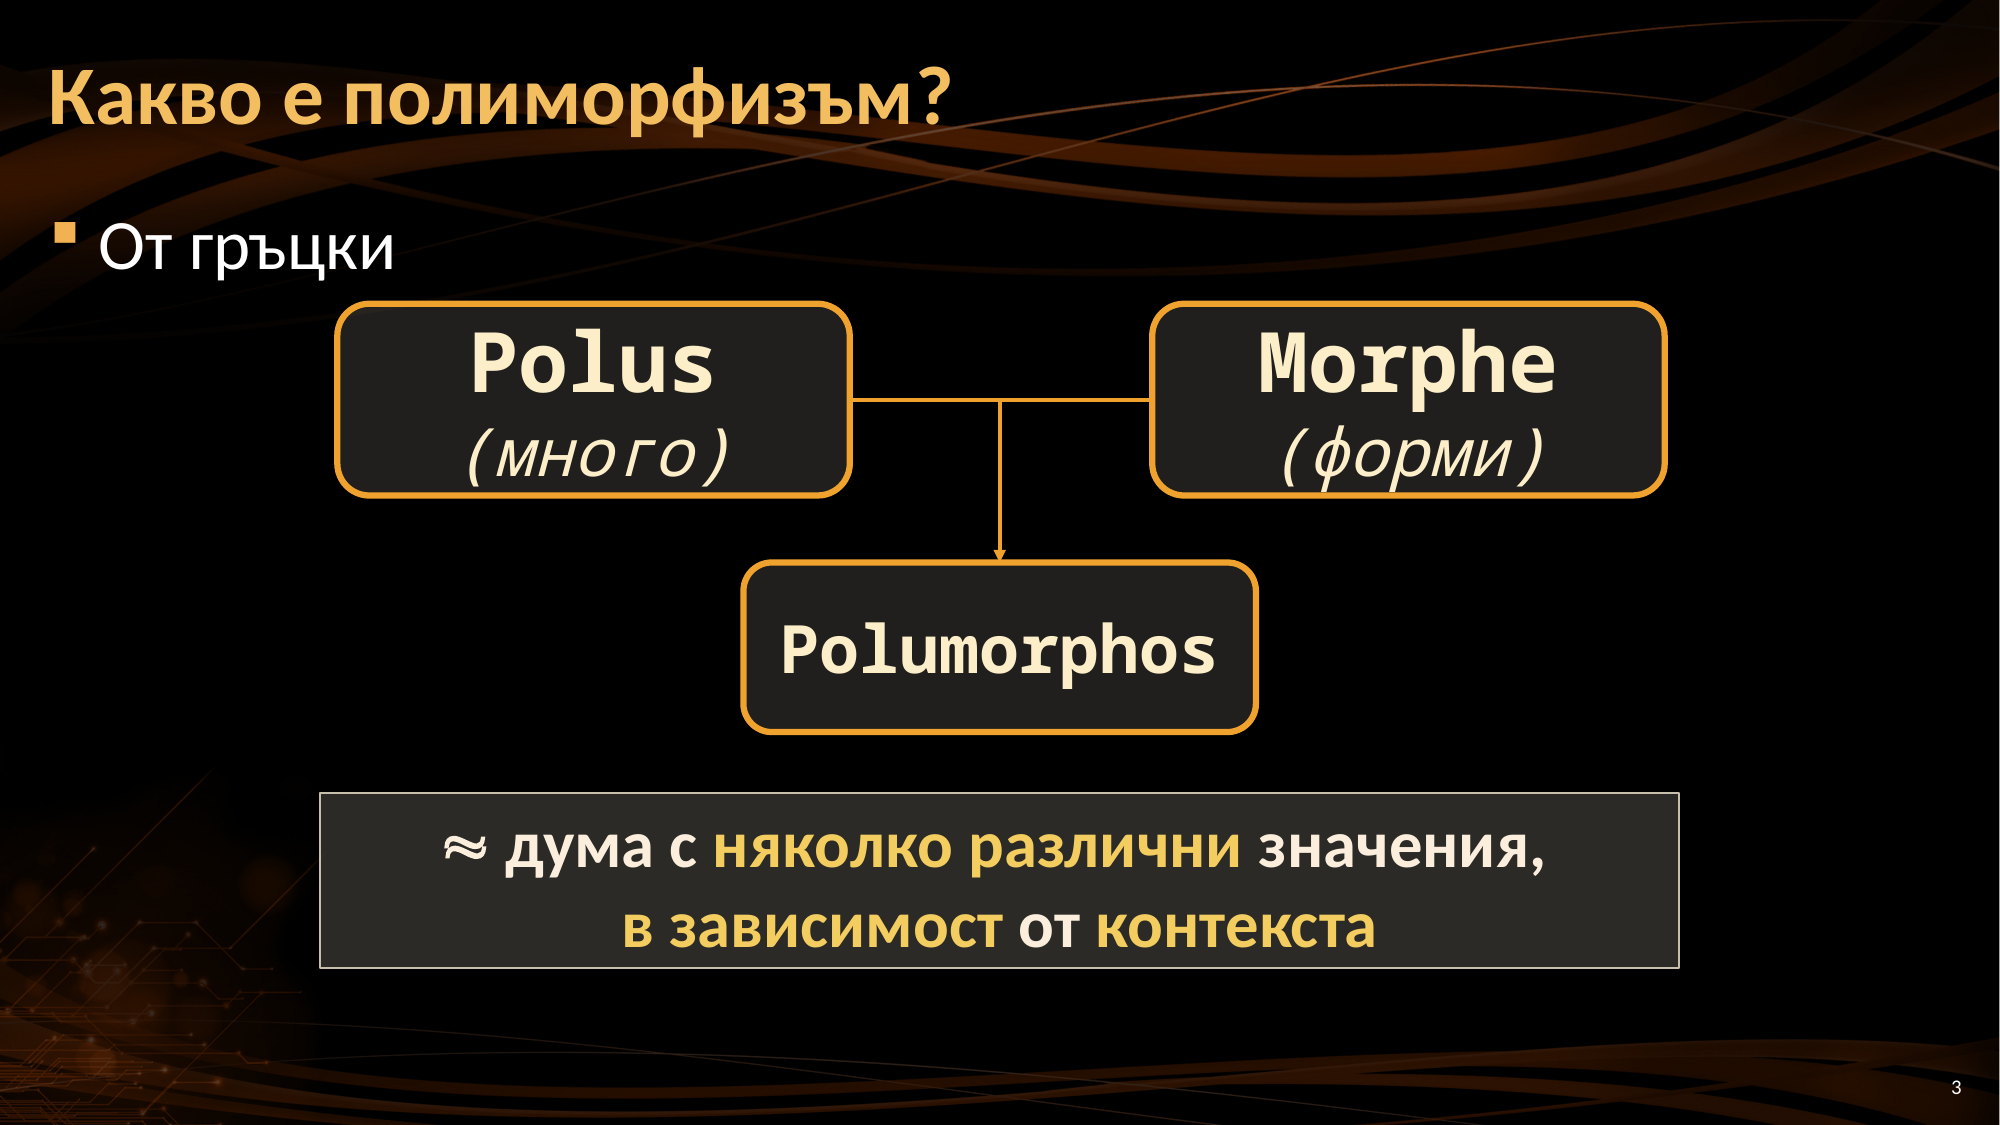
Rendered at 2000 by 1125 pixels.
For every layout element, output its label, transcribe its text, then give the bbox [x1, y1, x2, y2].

title Какво е полиморфизъм? [30, 6, 1602, 189]
text_box Morphe (форми) [1152, 303, 1665, 496]
text_box Polus (много) [337, 303, 850, 496]
picture [0, 0, 2000, 1125]
text_box Polumorphos [743, 562, 1256, 733]
text_box  дума с няколко различни значения, в зависимост от контекста [320, 793, 1680, 969]
list От гръцки [31, 188, 1968, 1103]
